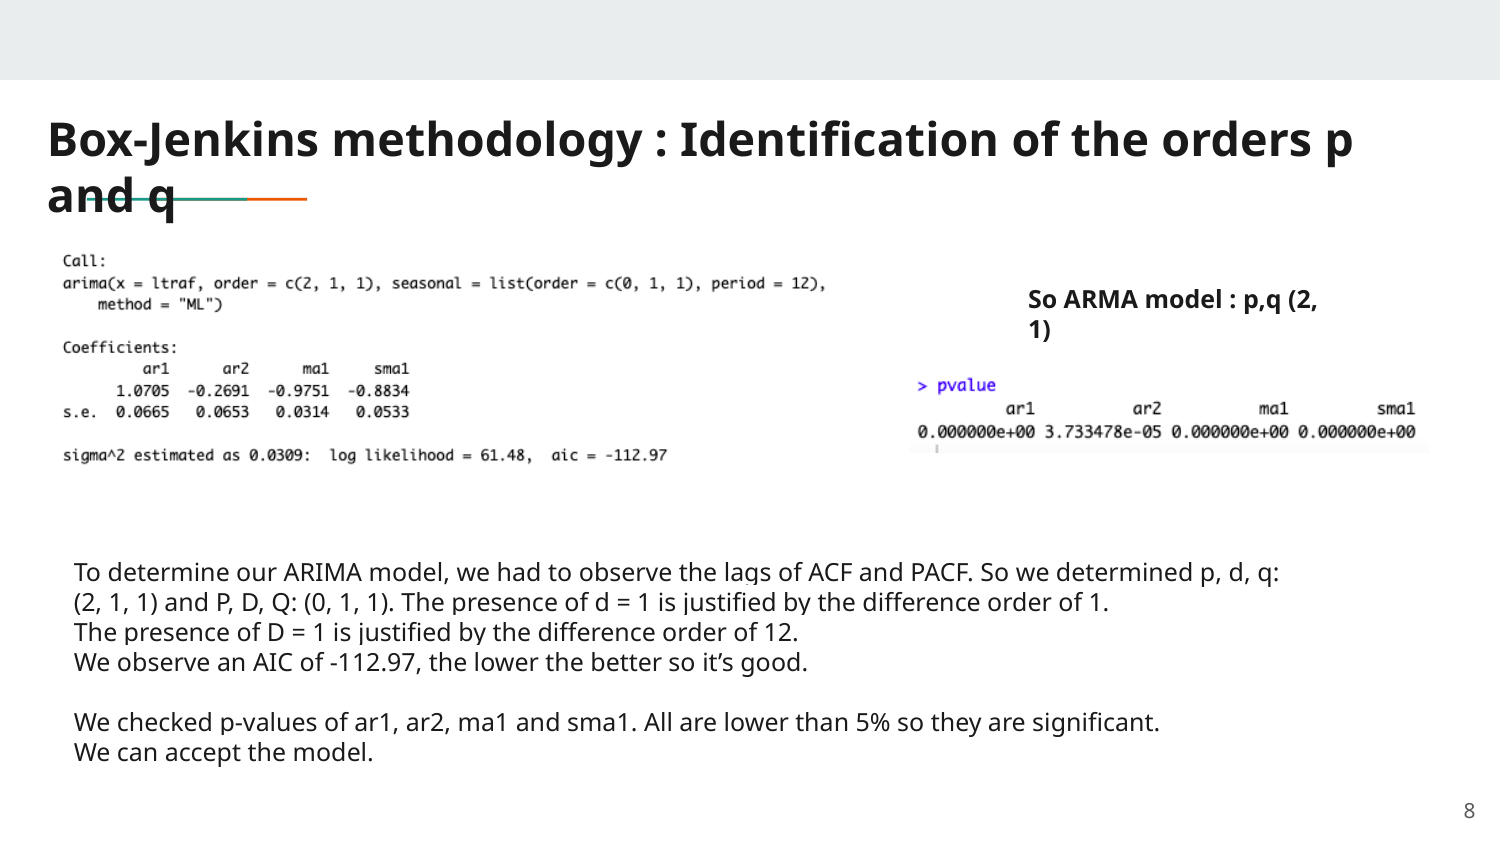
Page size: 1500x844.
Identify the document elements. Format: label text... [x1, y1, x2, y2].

picture [58, 249, 833, 468]
slide_number ‹#› [1400, 779, 1491, 844]
list So ARMA model : p,q (2, 1) [1013, 268, 1359, 340]
title Box-Jenkins methodology : Identification of the orders p and q [31, 95, 1469, 188]
picture [910, 376, 1429, 453]
list To determine our ARIMA model, we had to observe the lags of ACF and PACF. So we determined p, d, q: (2, 1, 1) and P, D, Q: (0, 1, 1). The presence of d = 1 is justified by the difference order of 1. The presence of D = 1 is justified by the difference order of 12. We observe an AIC of -112.97, the lower the better so it’s good. We checked p-values of ar1, ar2, ma1 and sma1. All are lower than 5% so they are significant. We can accept the model. [58, 541, 1316, 796]
